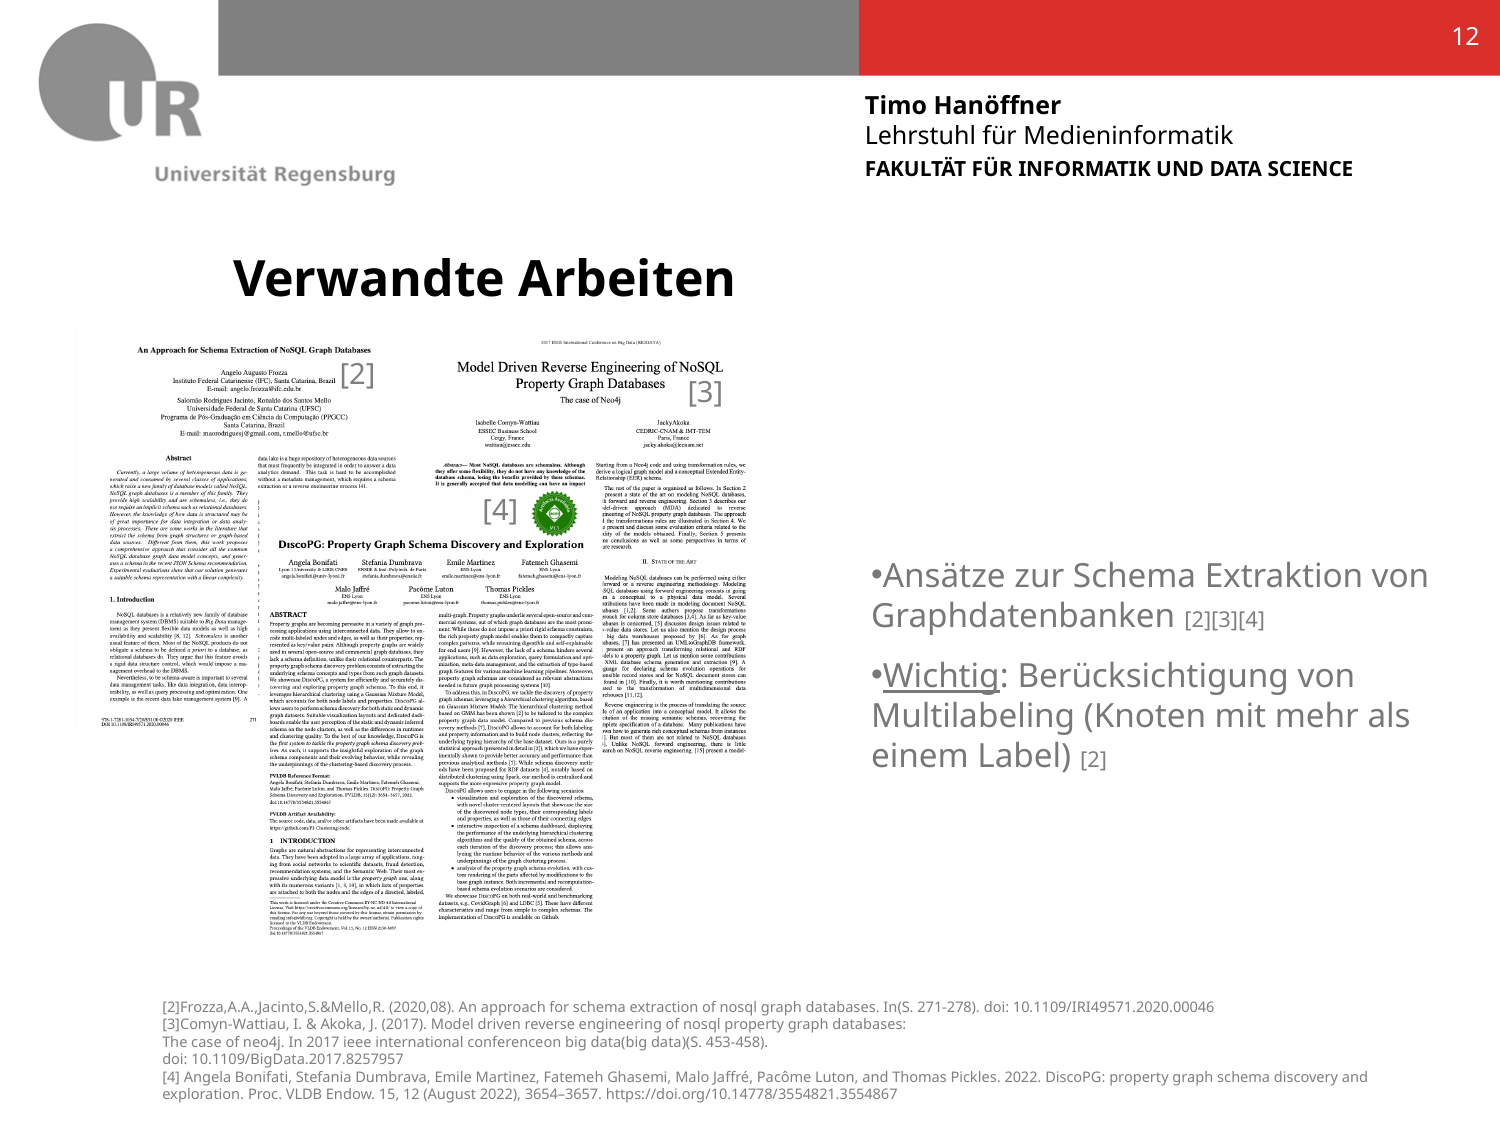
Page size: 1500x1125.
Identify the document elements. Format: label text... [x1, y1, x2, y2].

picture [17, 18, 419, 209]
text_box [2]Frozza,A.A.,Jacinto,S.&Mello,R. (2020,08). An approach for schema extraction of nosql graph databases. In(S. 271-278). doi: 10.1109/IRI49571.2020.00046 [3]Comyn-Wattiau, I. & Akoka, J. (2017). Model driven reverse engineering of nosql property graph databases: The case of neo4j. In 2017 ieee international conferenceon big data(big data)(S. 453-458). doi: 10.1109/BigData.2017.8257957 [4] Angela Bonifati, Stefania Dumbrava, Emile Martinez, Fatemeh Ghasemi, Malo Jaffré, Pacôme Luton, and Thomas Pickles. 2022. DiscoPG: property graph schema discovery and exploration. Proc. VLDB Endow. 15, 12 (August 2022), 3654–3657. https://doi.org/10.14778/3554821.3554867 [147, 990, 1406, 1125]
picture [258, 337, 751, 967]
slide_number 12 [1157, 7, 1495, 68]
title Verwandte Arbeiten [218, 246, 1425, 330]
list Ansätze zur Schema Extraktion von Graphdatenbanken [2][3][4] Wichtig: Berücksichtigung von Multilabeling (Knoten mit mehr als einem Label) [2] [856, 333, 1449, 995]
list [74, 328, 432, 728]
